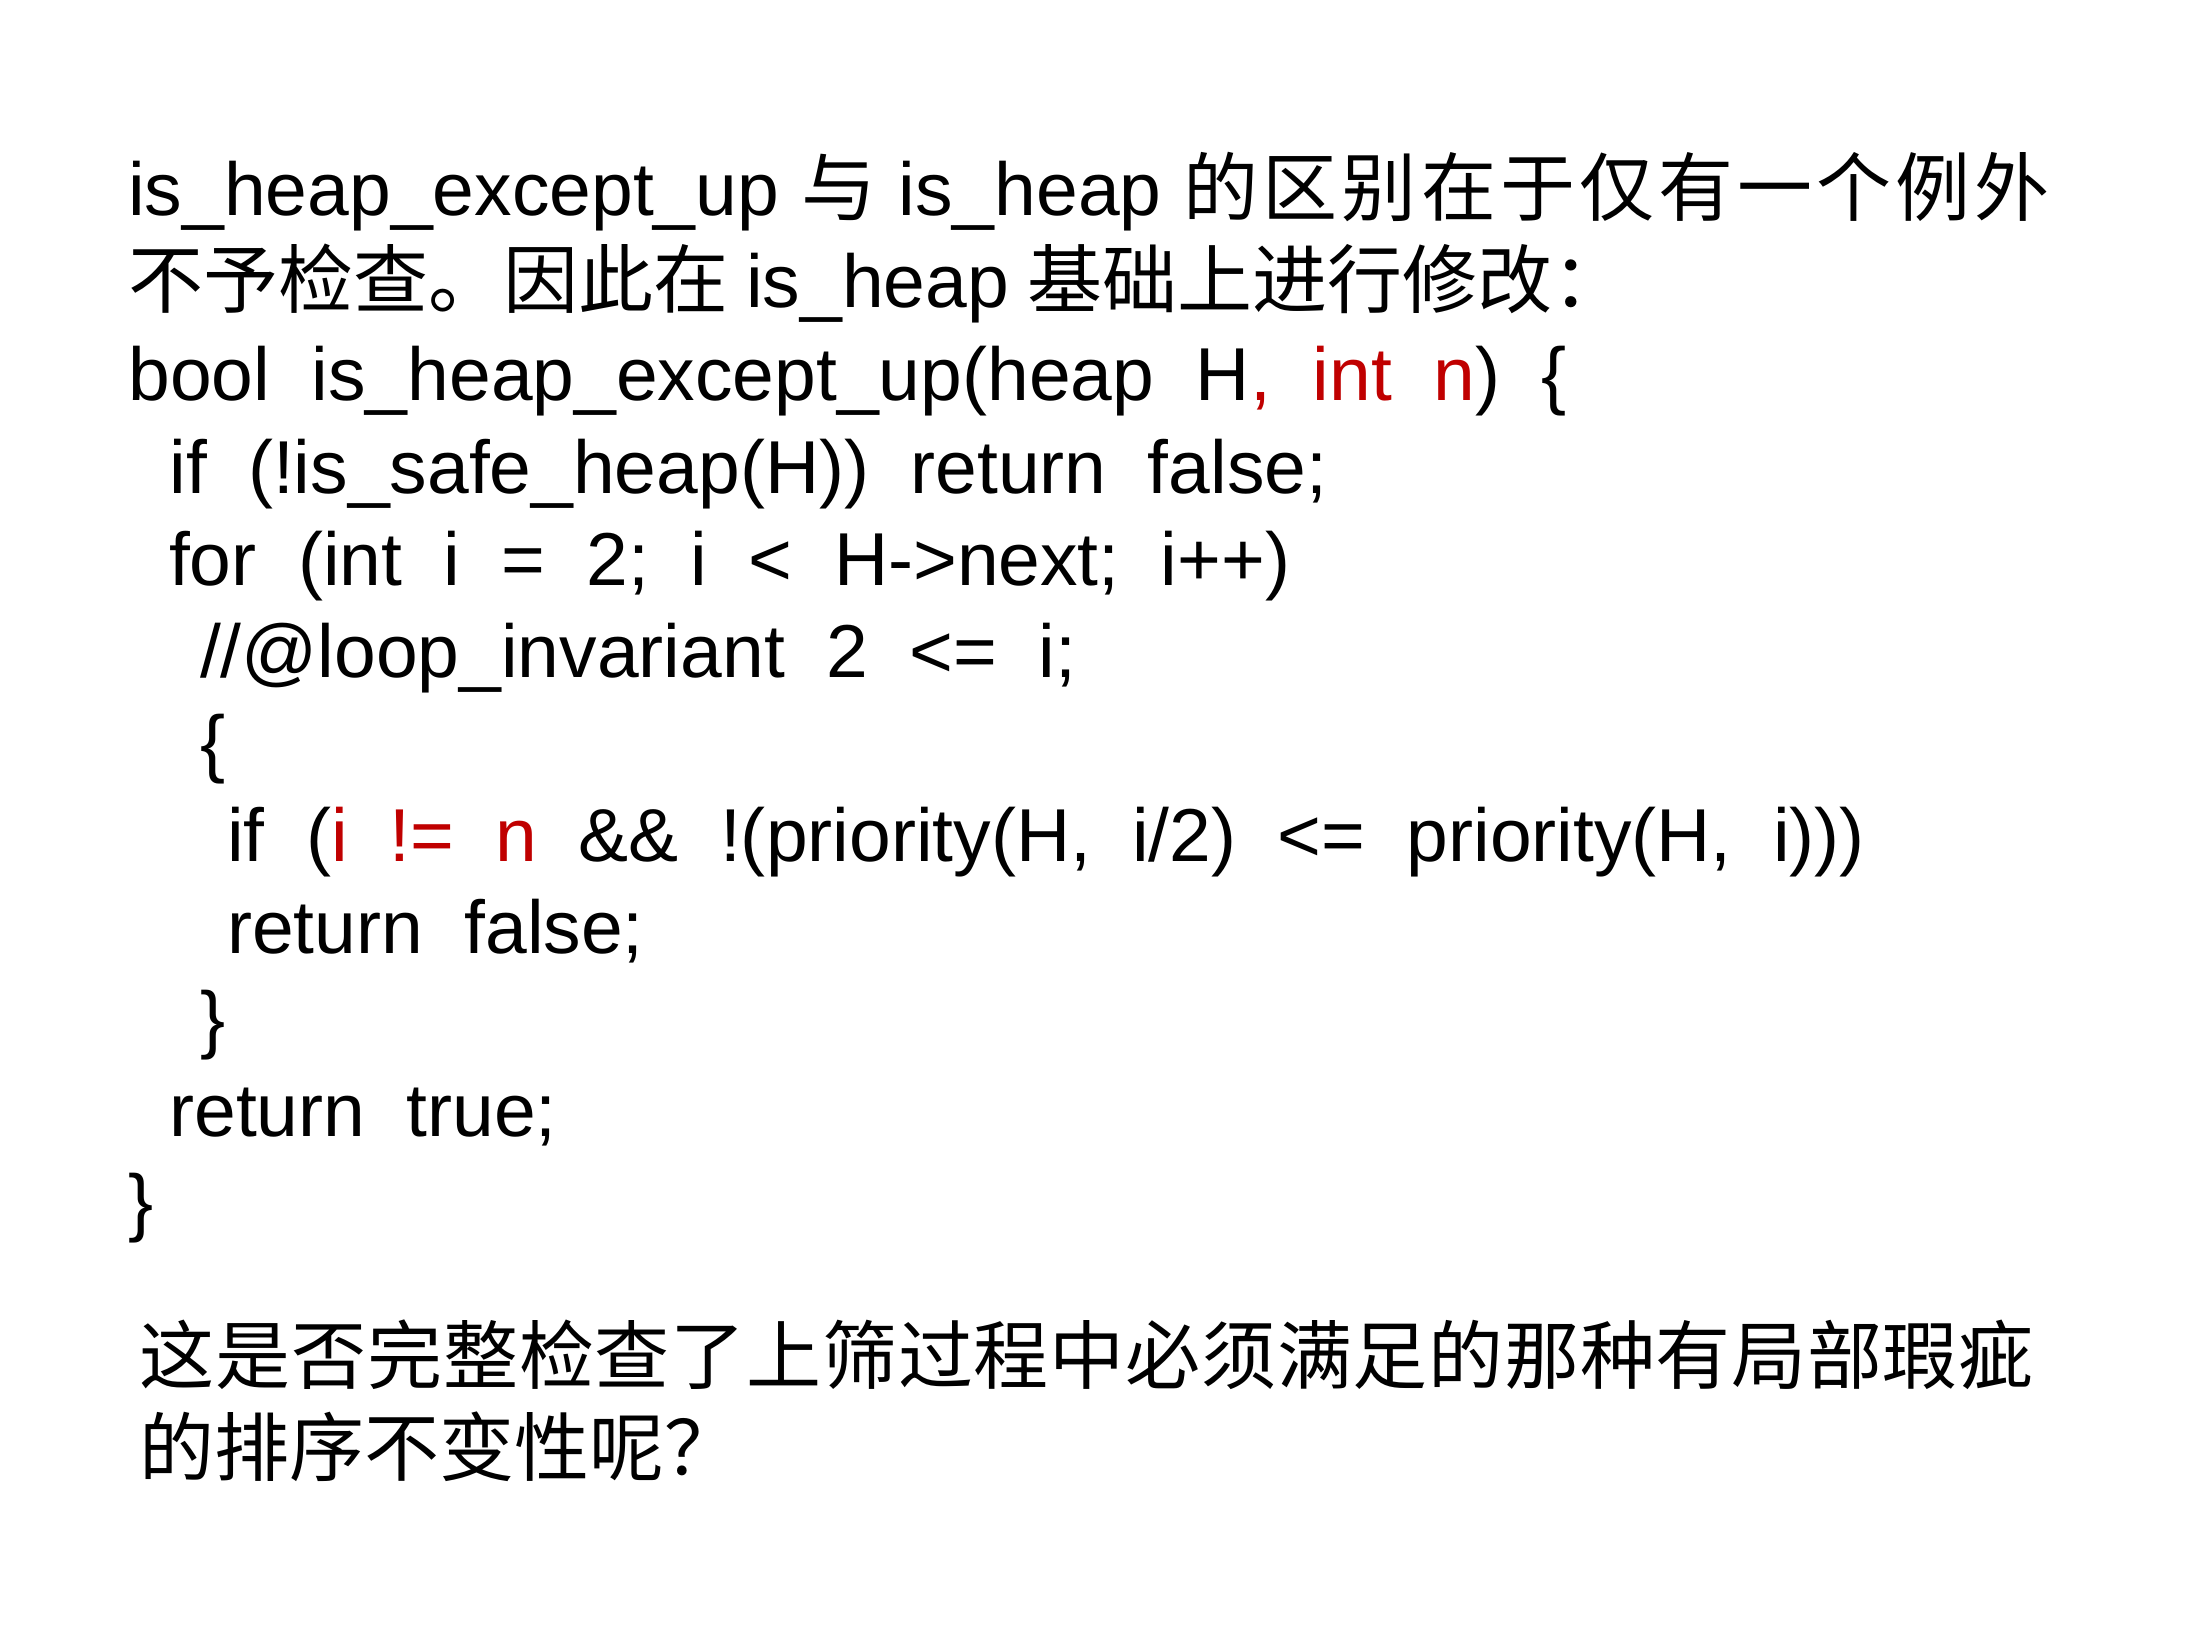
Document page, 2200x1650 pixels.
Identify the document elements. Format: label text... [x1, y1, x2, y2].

text_box is_heap_except_up与is_heap的区别在于仅有一个例外不予检查。因此在is_heap基础上进行修改： bool is_heap_except_up(heap H, int n) { if (!is_safe_heap(H)) return false; for (int i = 2; i < H->next; i++) //@loop_invariant 2 <= i; { if (i != n && !(priority(H, i/2) <= priority(H, i))) return false; } return true; } [125, 137, 2050, 1243]
text_box 这是否完整检查了上筛过程中必须满足的那种有局部瑕疵的排序不变性呢？ [125, 1298, 2050, 1499]
